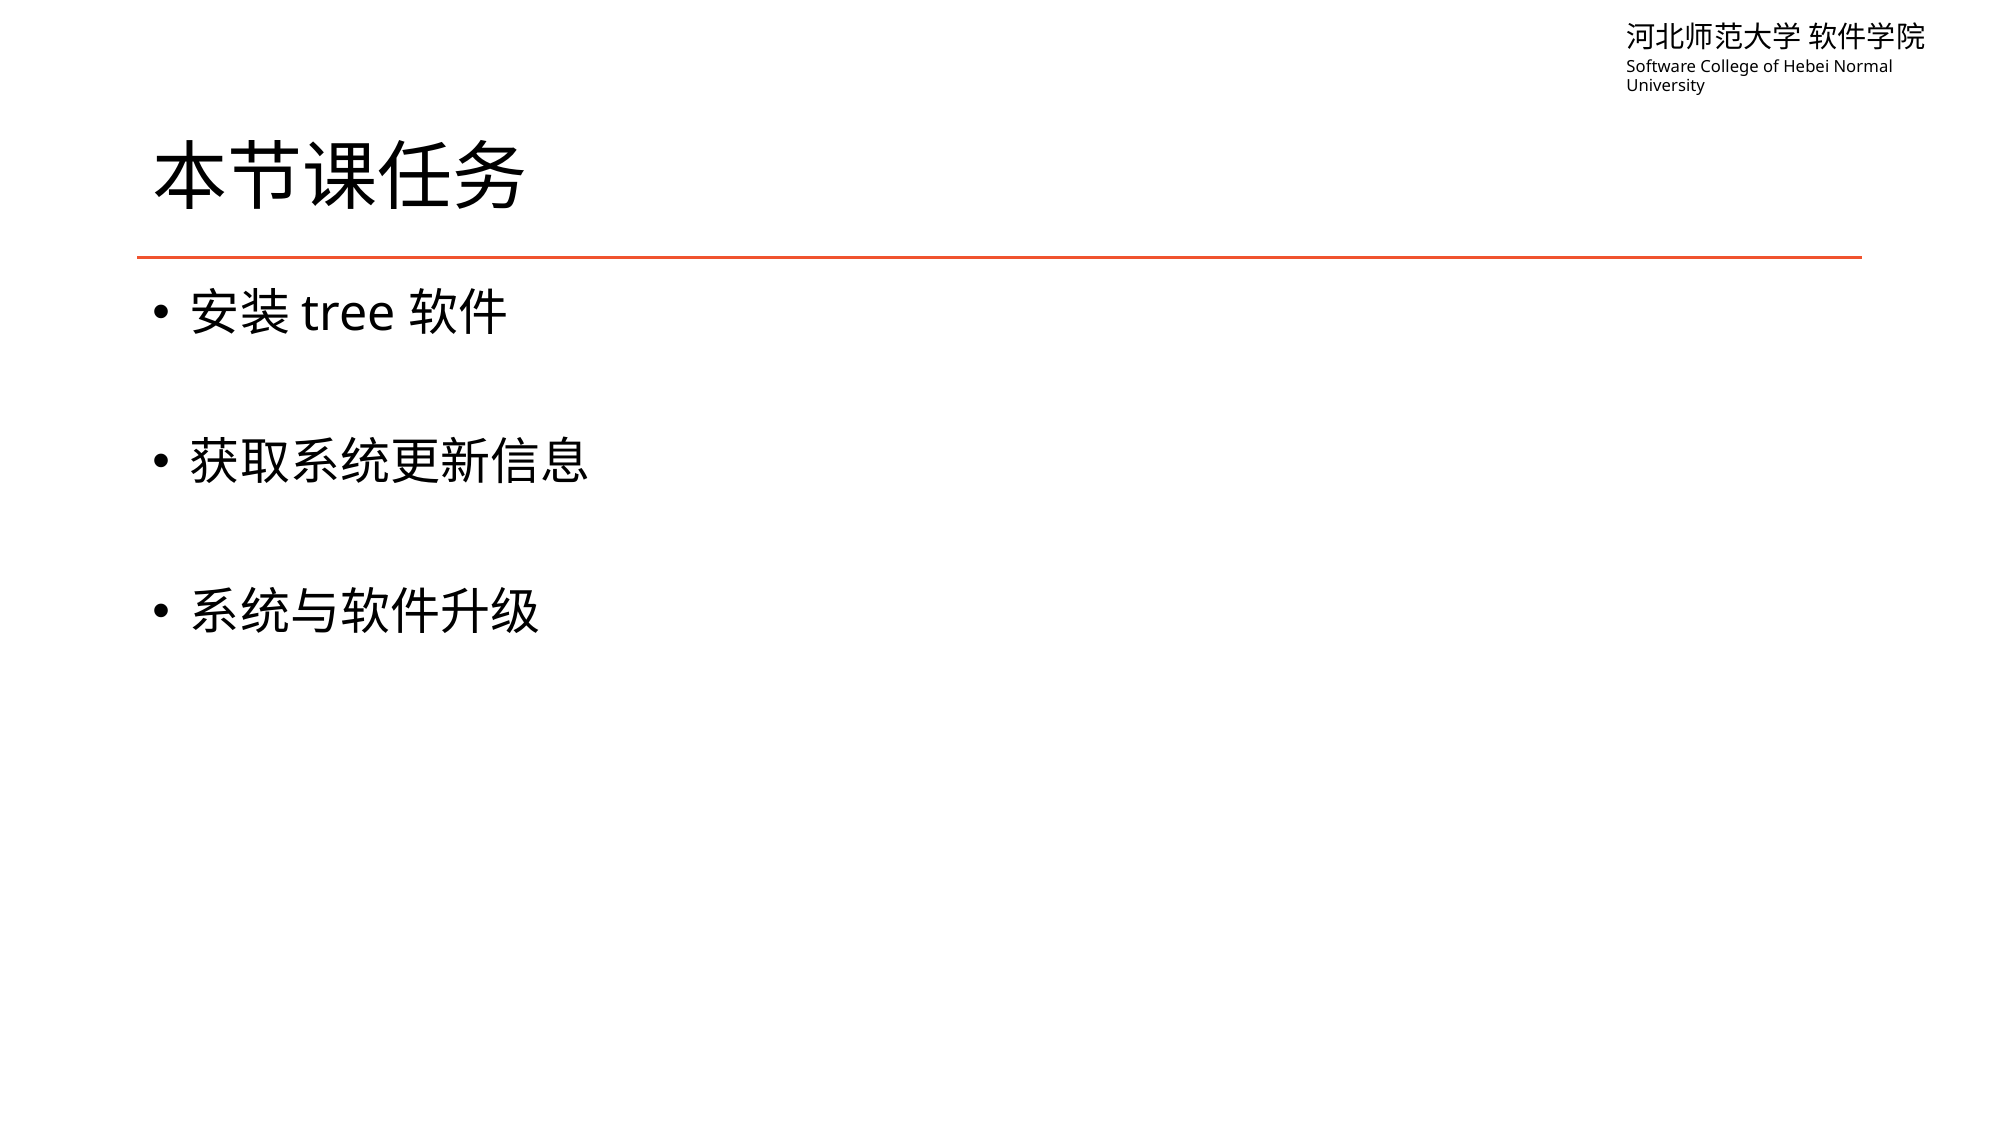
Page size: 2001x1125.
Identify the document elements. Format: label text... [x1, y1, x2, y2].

list 安装tree软件 获取系统更新信息 系统与软件升级 [137, 279, 1863, 1079]
title 本节课任务 [137, 120, 1863, 237]
